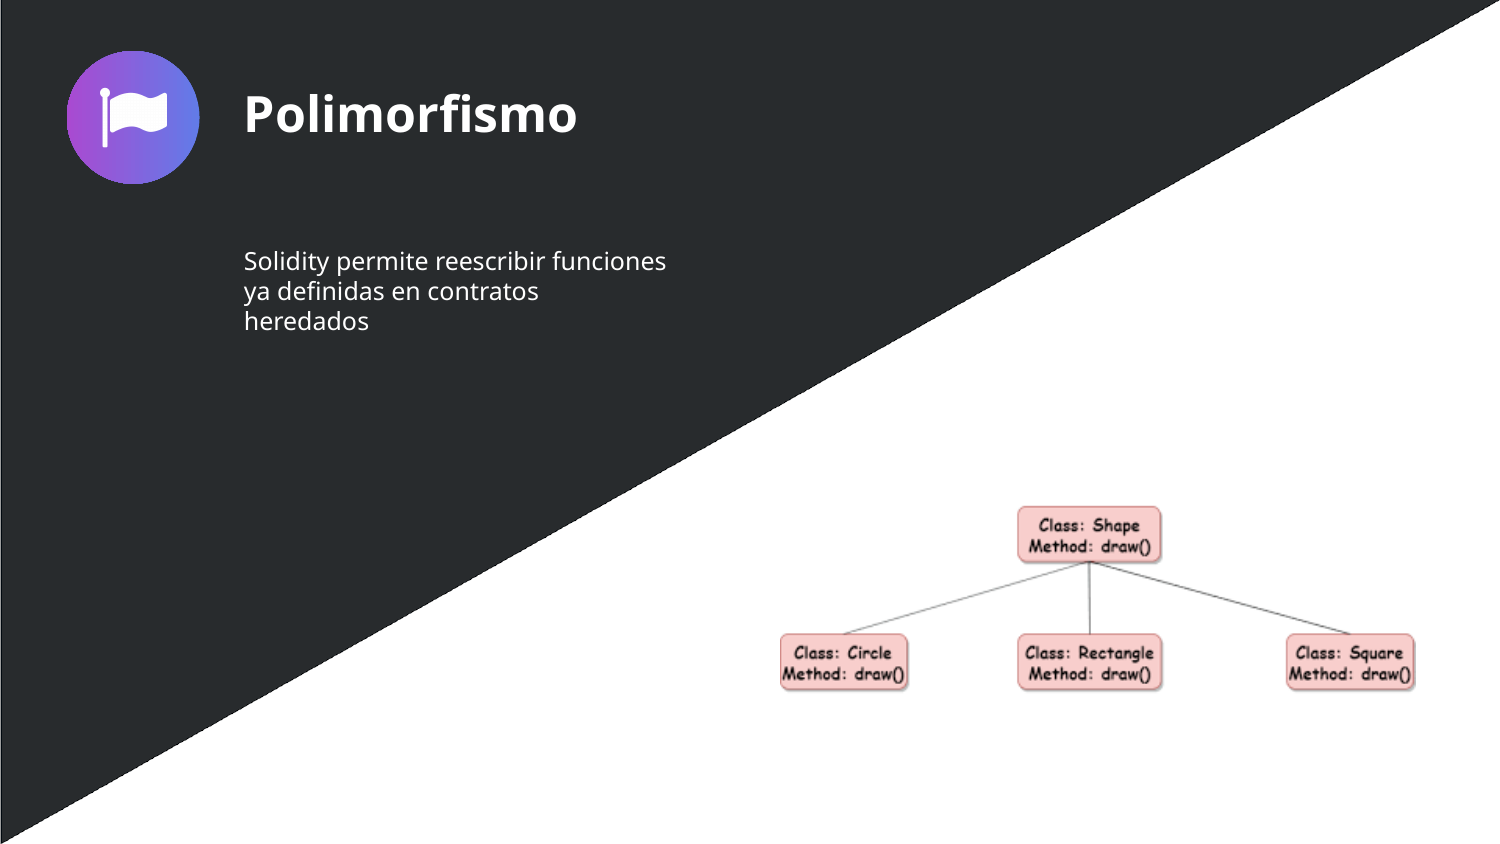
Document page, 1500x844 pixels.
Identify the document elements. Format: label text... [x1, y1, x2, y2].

text_box [66, 51, 200, 184]
text_box Solidity permite reescribir funciones ya definidas en contratos heredados [228, 230, 685, 351]
picture [0, 0, 1500, 844]
text_box Polimorfismo [228, 67, 1211, 158]
